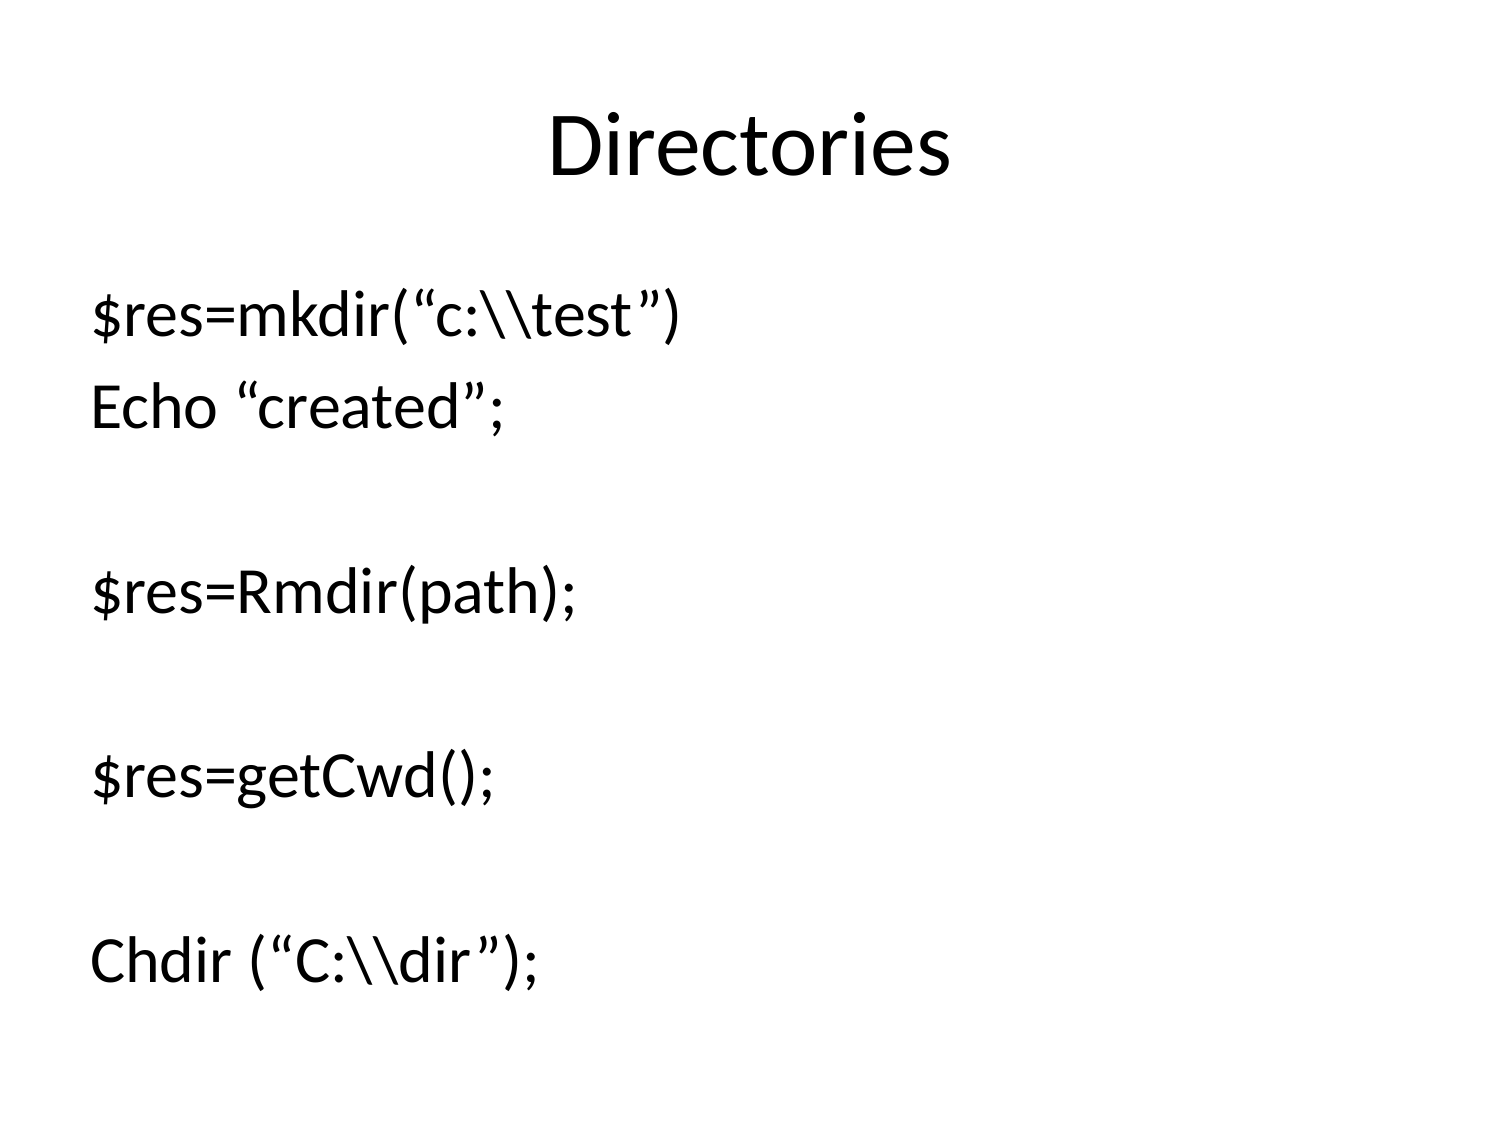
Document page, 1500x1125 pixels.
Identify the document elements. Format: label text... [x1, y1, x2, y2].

title Directories [75, 45, 1425, 233]
list $res=mkdir(“c:\\test”) Echo “created”; $res=Rmdir(path); $res=getCwd(); Chdir (“C:\\dir”); [75, 262, 1425, 1005]
